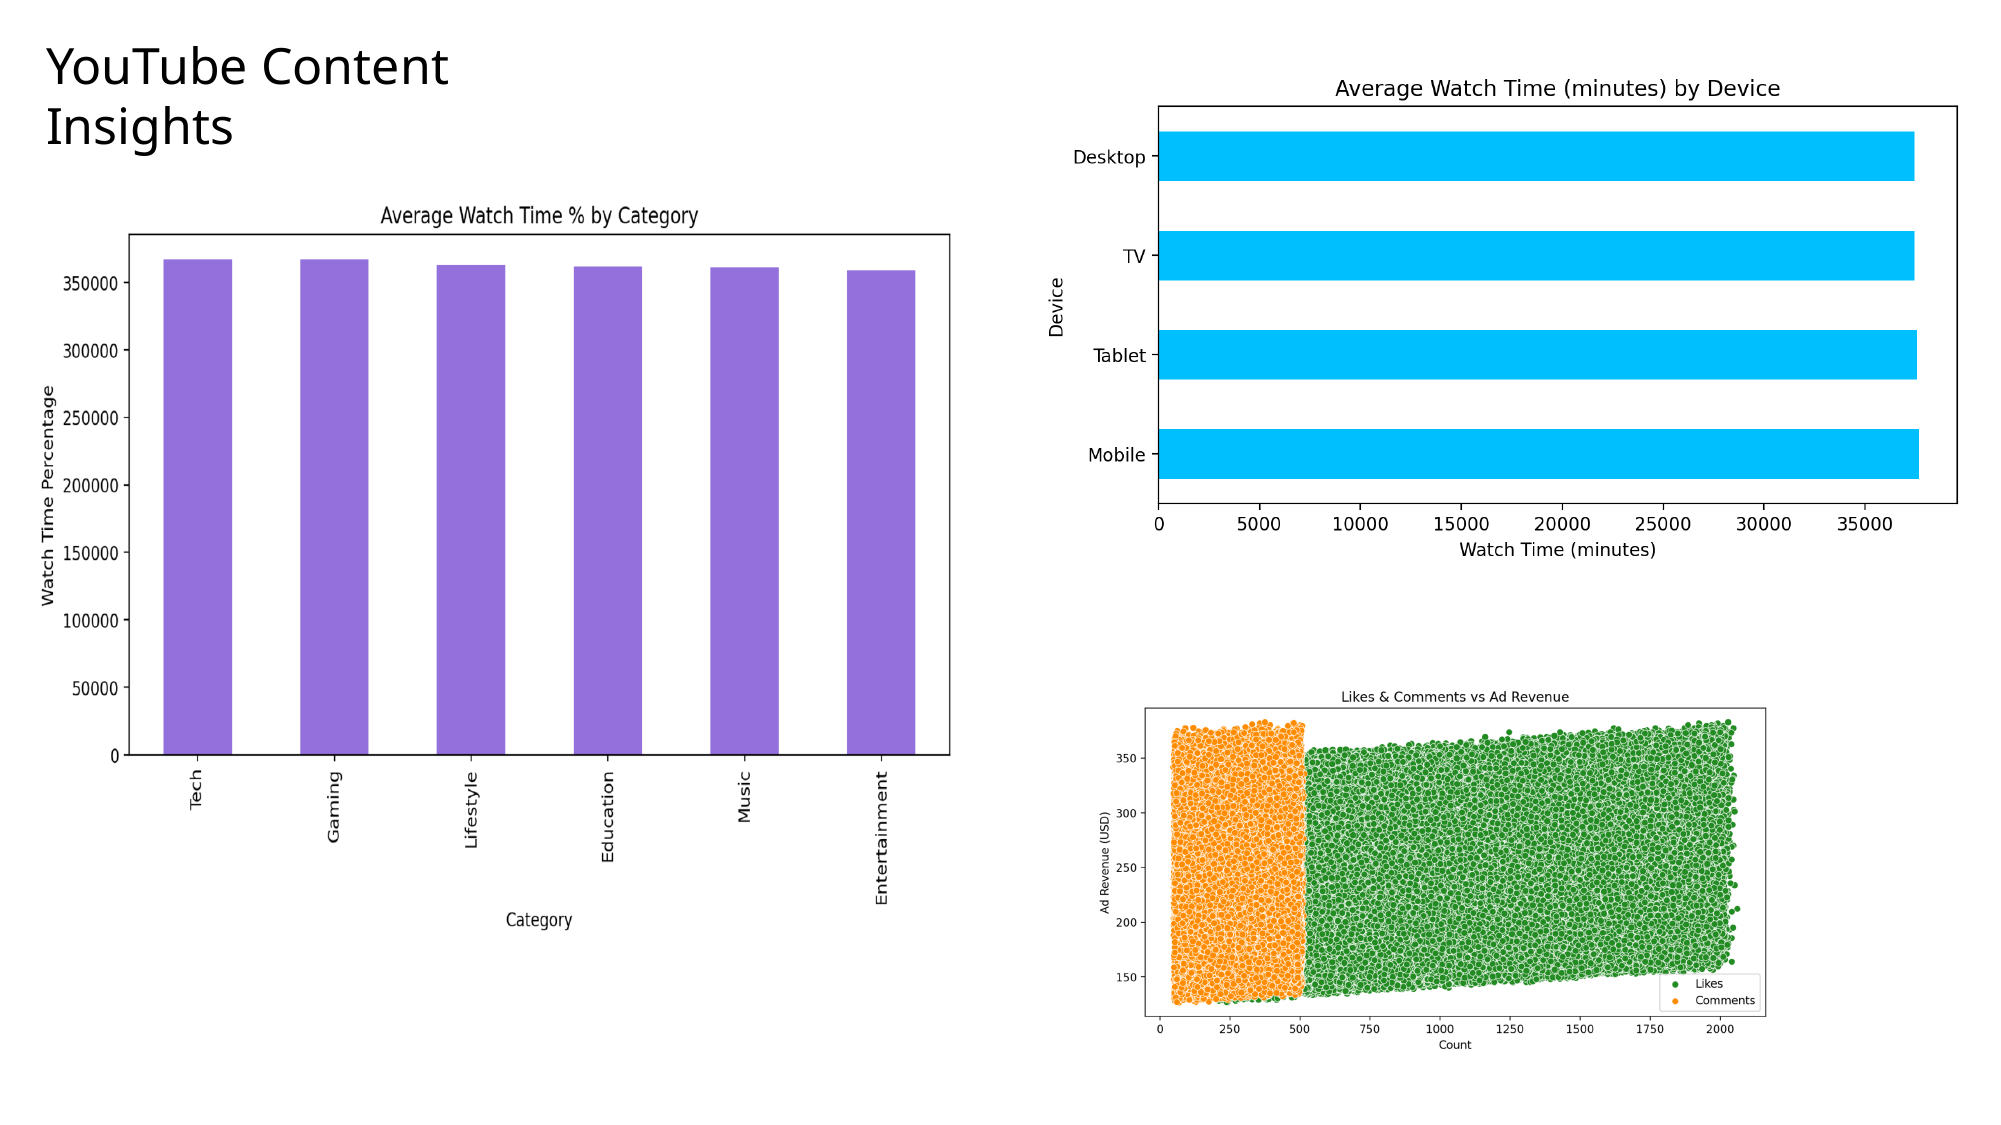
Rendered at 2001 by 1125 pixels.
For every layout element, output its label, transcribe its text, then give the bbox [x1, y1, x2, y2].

picture [31, 192, 960, 944]
text_box YouTube Content Insights [31, 27, 510, 192]
picture [1034, 66, 1969, 572]
picture [1092, 683, 1773, 1059]
